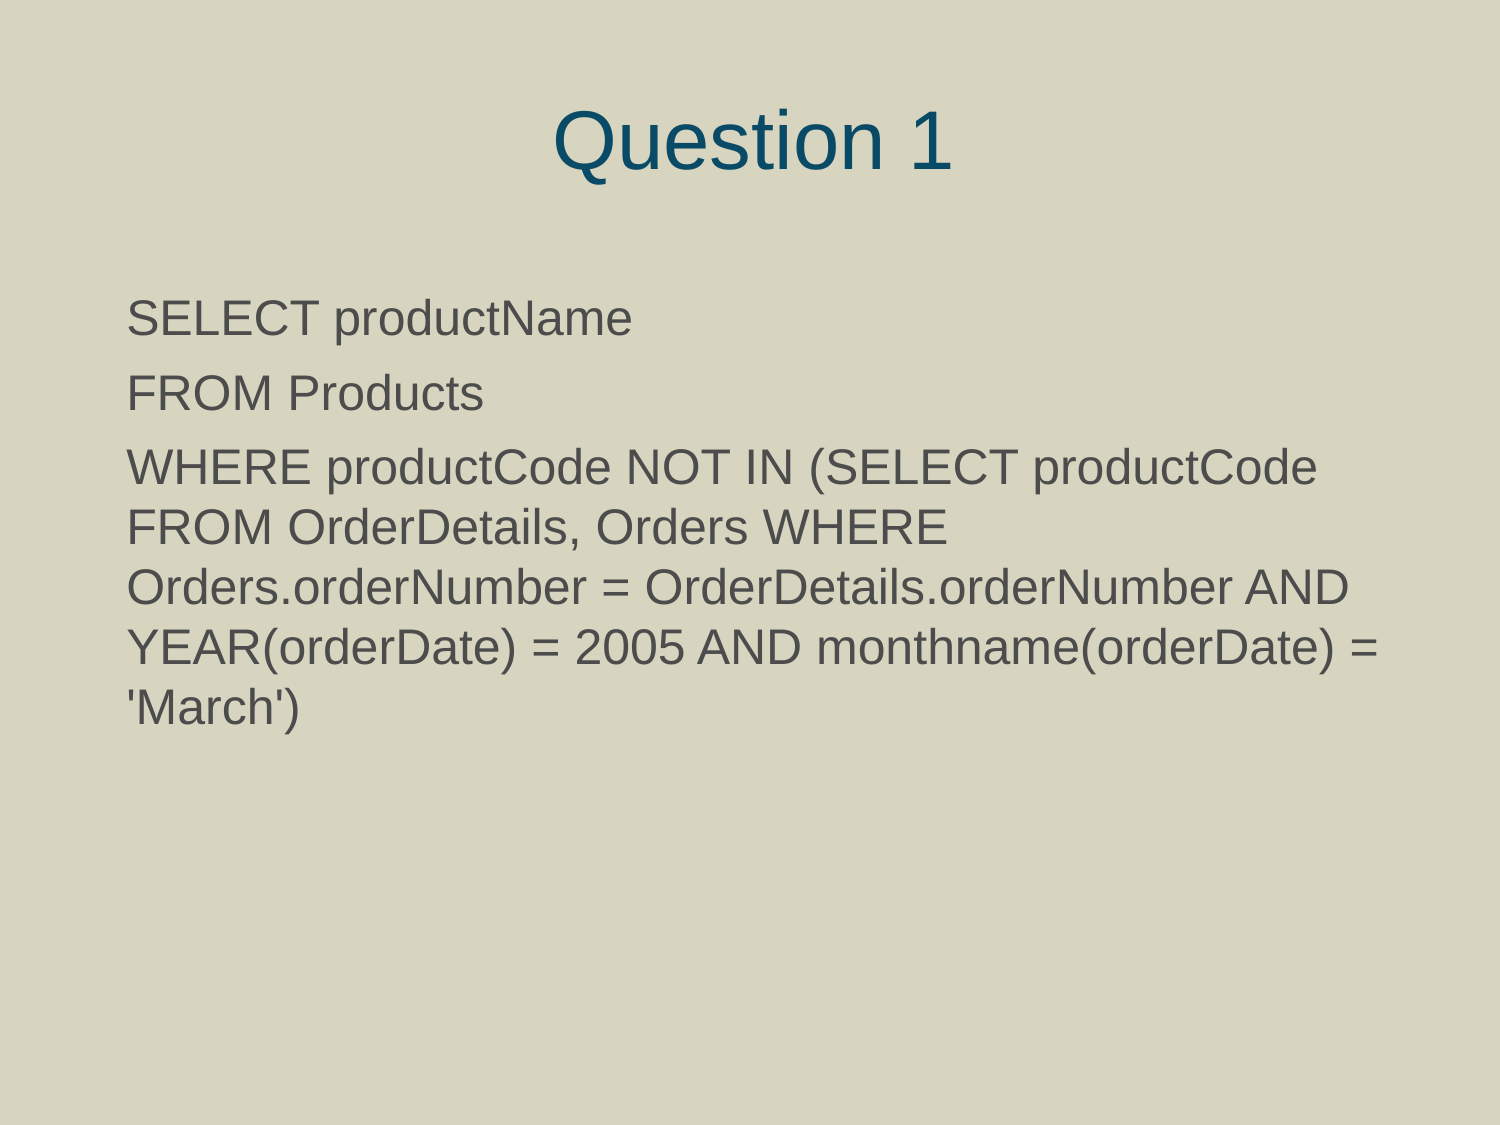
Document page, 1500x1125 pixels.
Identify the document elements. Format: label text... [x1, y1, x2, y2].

title Question 1 [89, 45, 1419, 228]
list SELECT productName FROM Products WHERE productCode NOT IN (SELECT productCode FROM OrderDetails, Orders WHERE Orders.orderNumber = OrderDetails.orderNumber AND YEAR(orderDate) = 2005 AND monthname(orderDate) = 'March') [89, 277, 1419, 1021]
